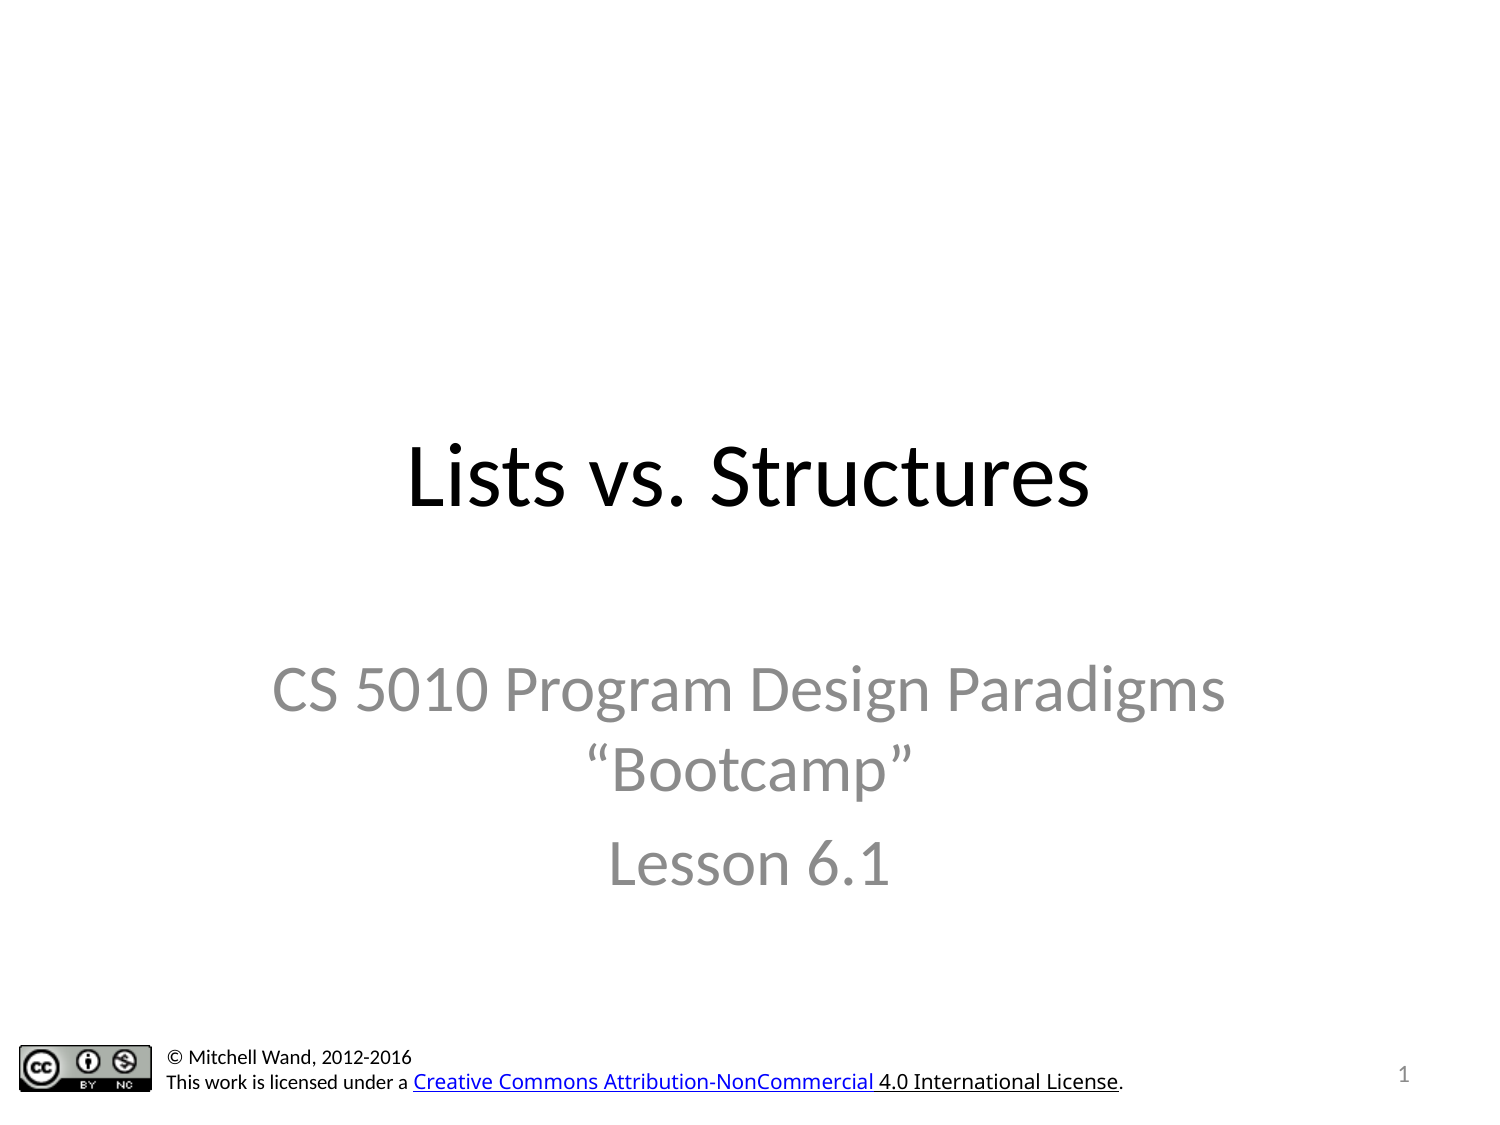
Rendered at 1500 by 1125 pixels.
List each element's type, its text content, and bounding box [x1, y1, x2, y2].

title Lists vs. Structures [112, 349, 1388, 591]
subtitle CS 5010 Program Design Paradigms “Bootcamp” Lesson 6.1 [225, 637, 1275, 925]
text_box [19, 1035, 1481, 1102]
